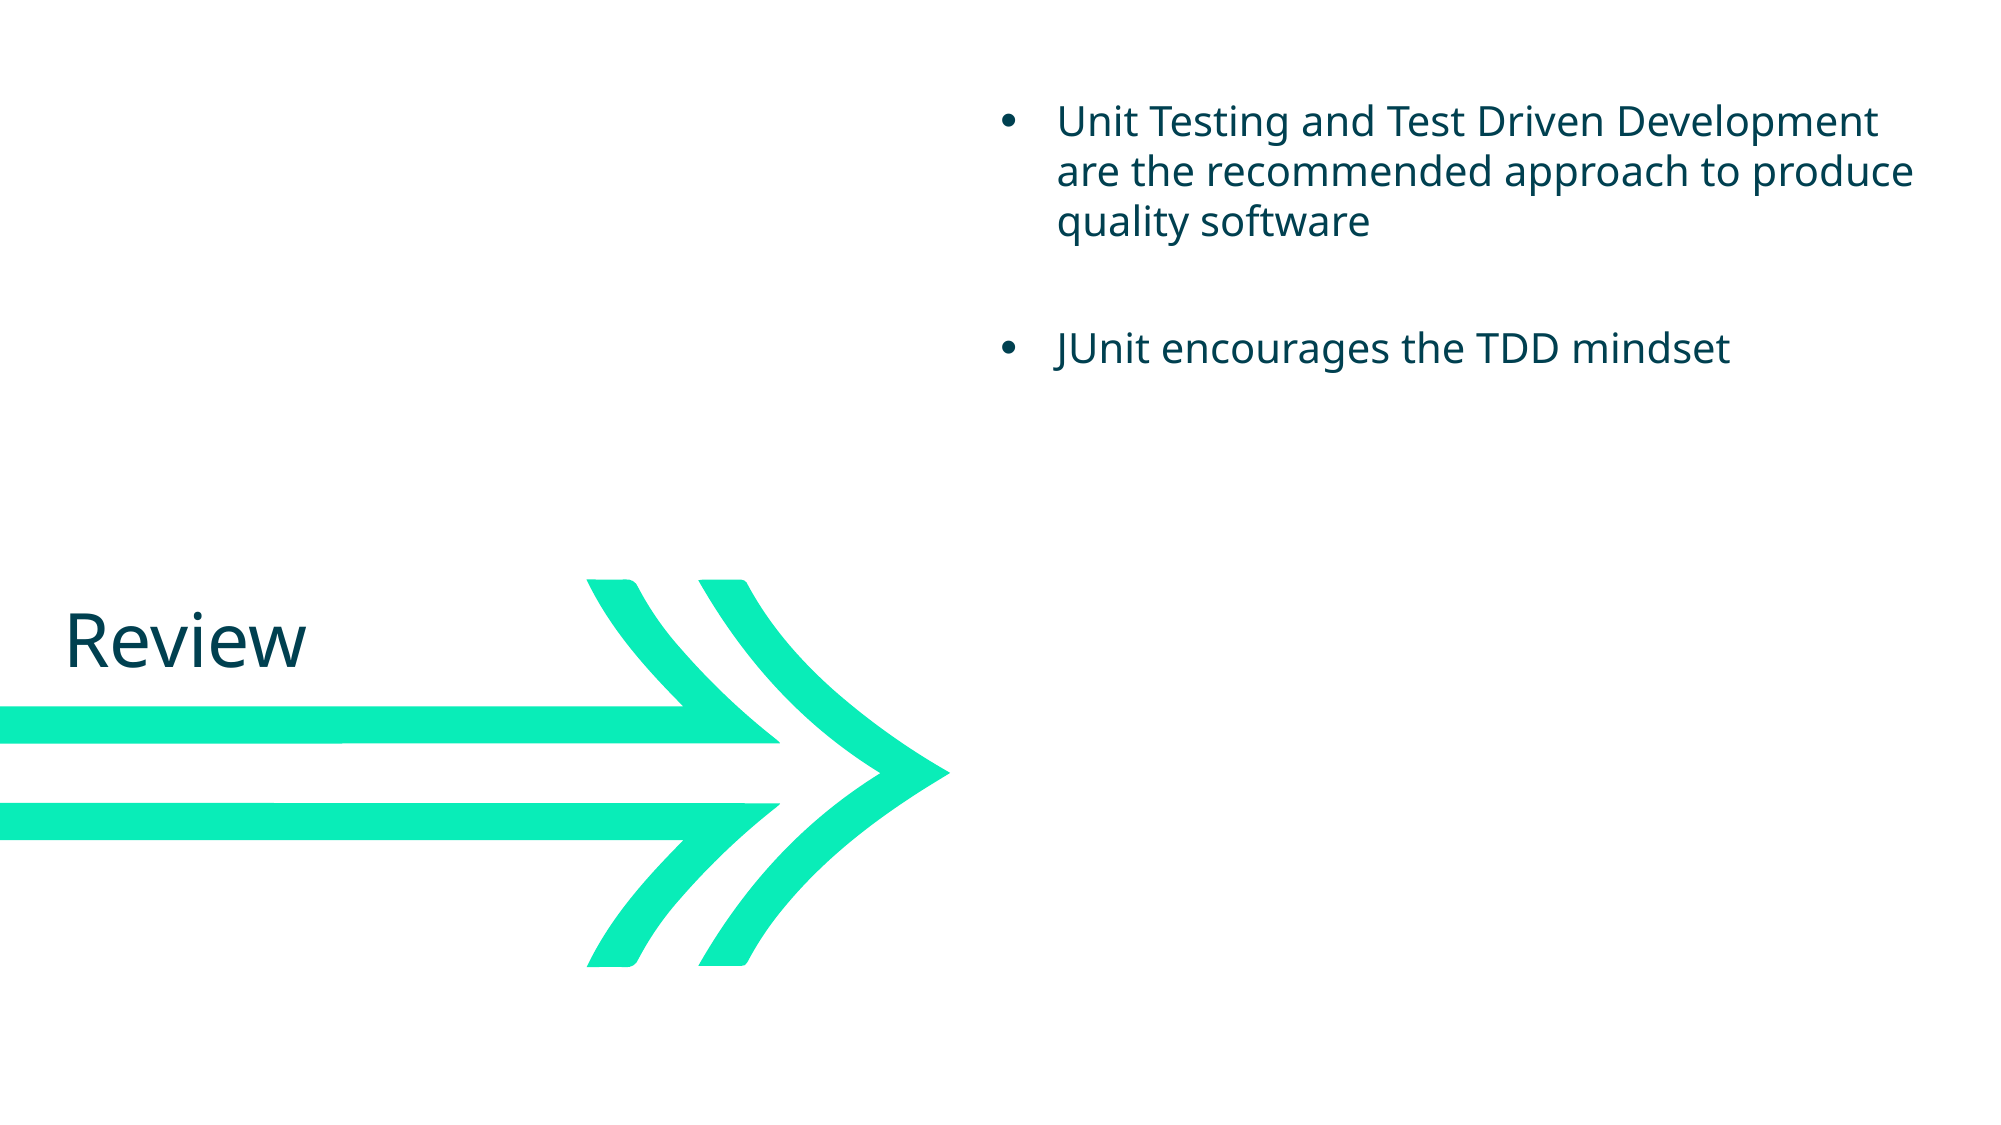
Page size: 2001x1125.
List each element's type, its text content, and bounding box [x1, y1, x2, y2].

list Review [63, 203, 670, 683]
list Unit Testing and Test Driven Development are the recommended approach to produce quality software JUnit encourages the TDD mindset [1000, 95, 1939, 1063]
